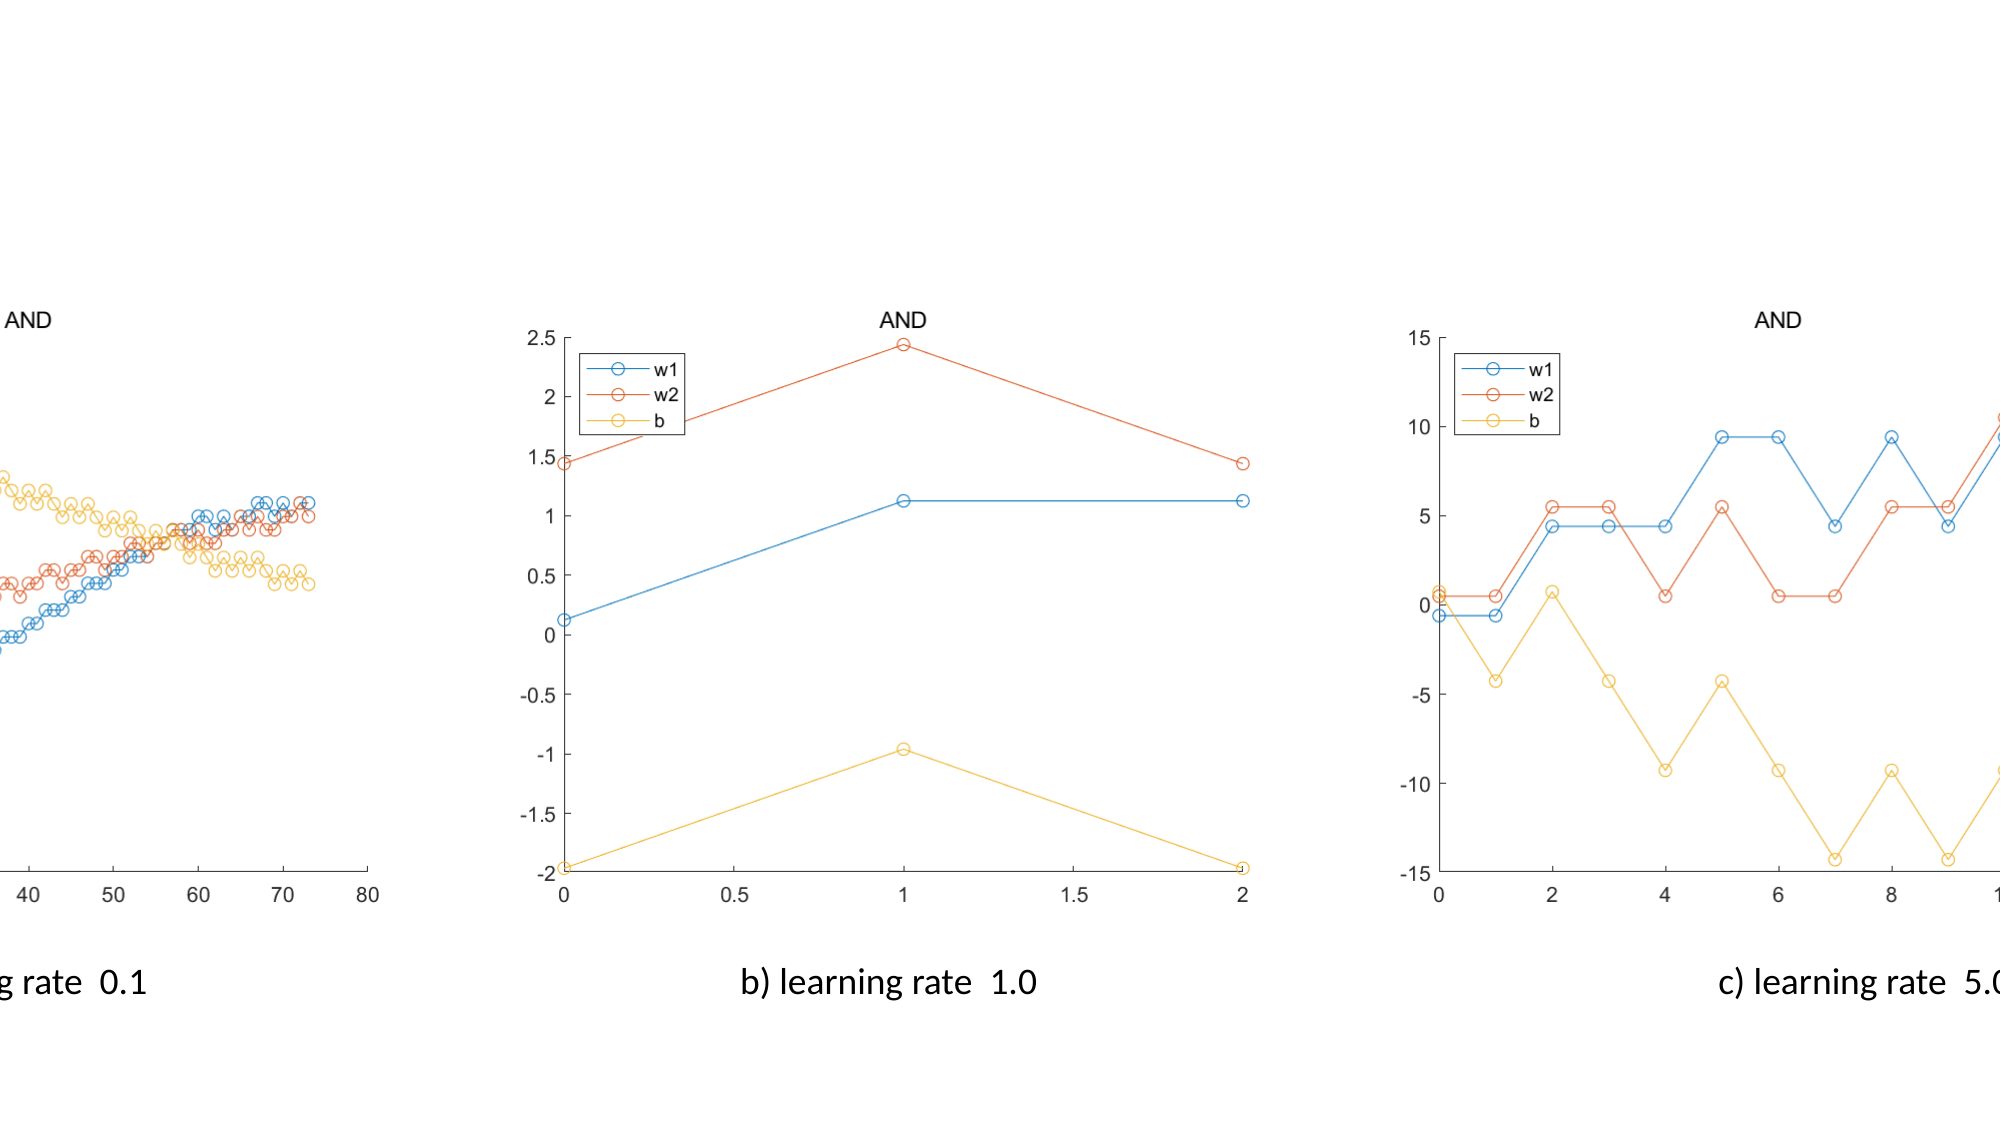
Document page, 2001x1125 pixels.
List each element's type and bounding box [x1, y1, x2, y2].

text_box [0, 288, 2000, 1011]
